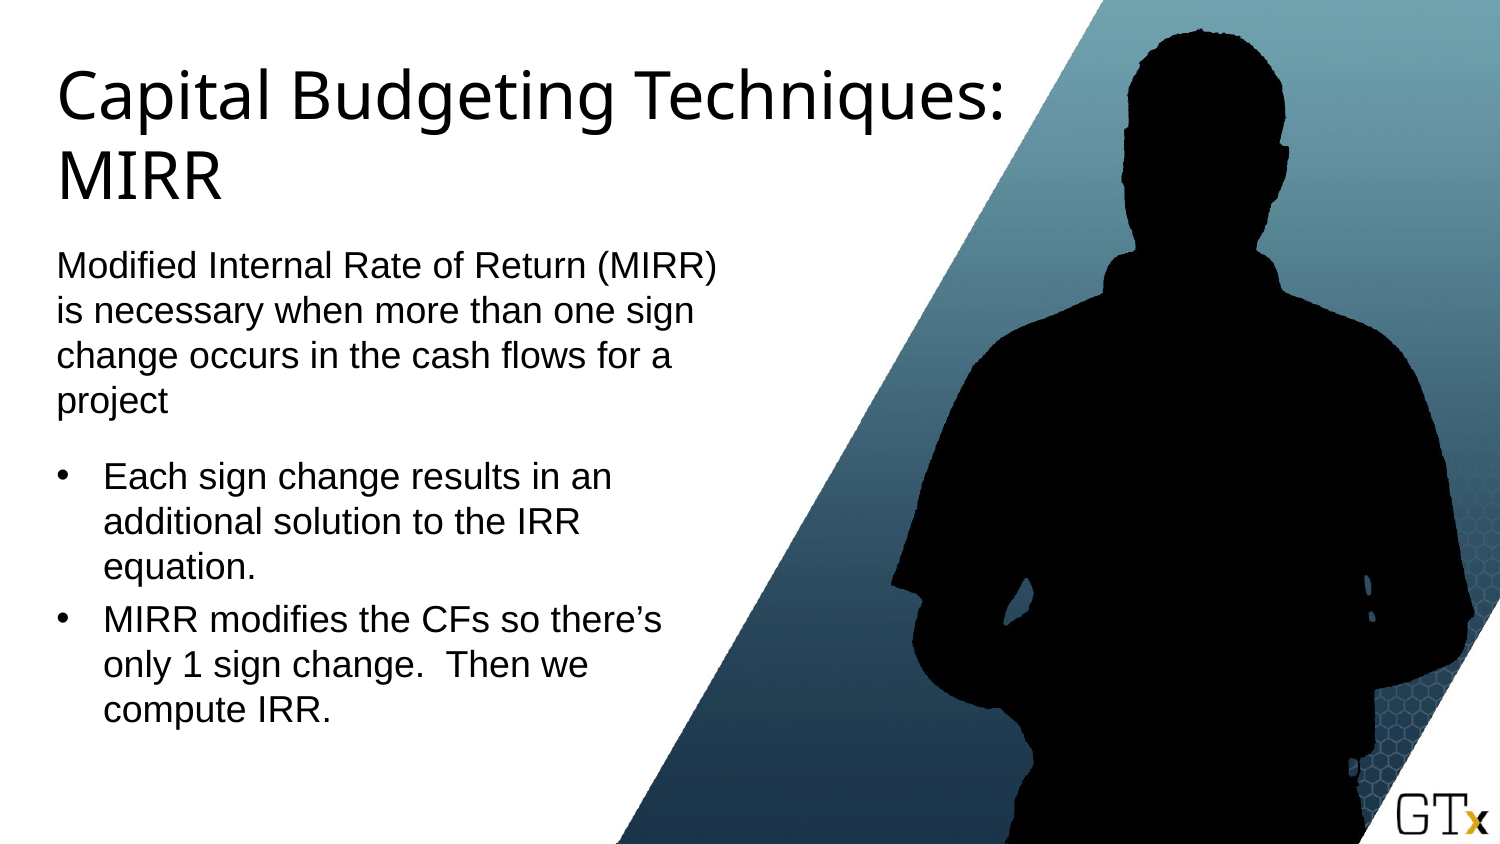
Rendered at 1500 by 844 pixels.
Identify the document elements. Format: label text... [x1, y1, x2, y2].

list Modified Internal Rate of Return (MIRR) is necessary when more than one sign change occurs in the cash flows for a project Each sign change results in an additional solution to the IRR equation. MIRR modifies the CFs so there’s only 1 sign change. Then we compute IRR. [41, 234, 750, 819]
picture [0, 0, 1500, 844]
title Capital Budgeting Techniques: MIRR [41, 45, 1056, 234]
